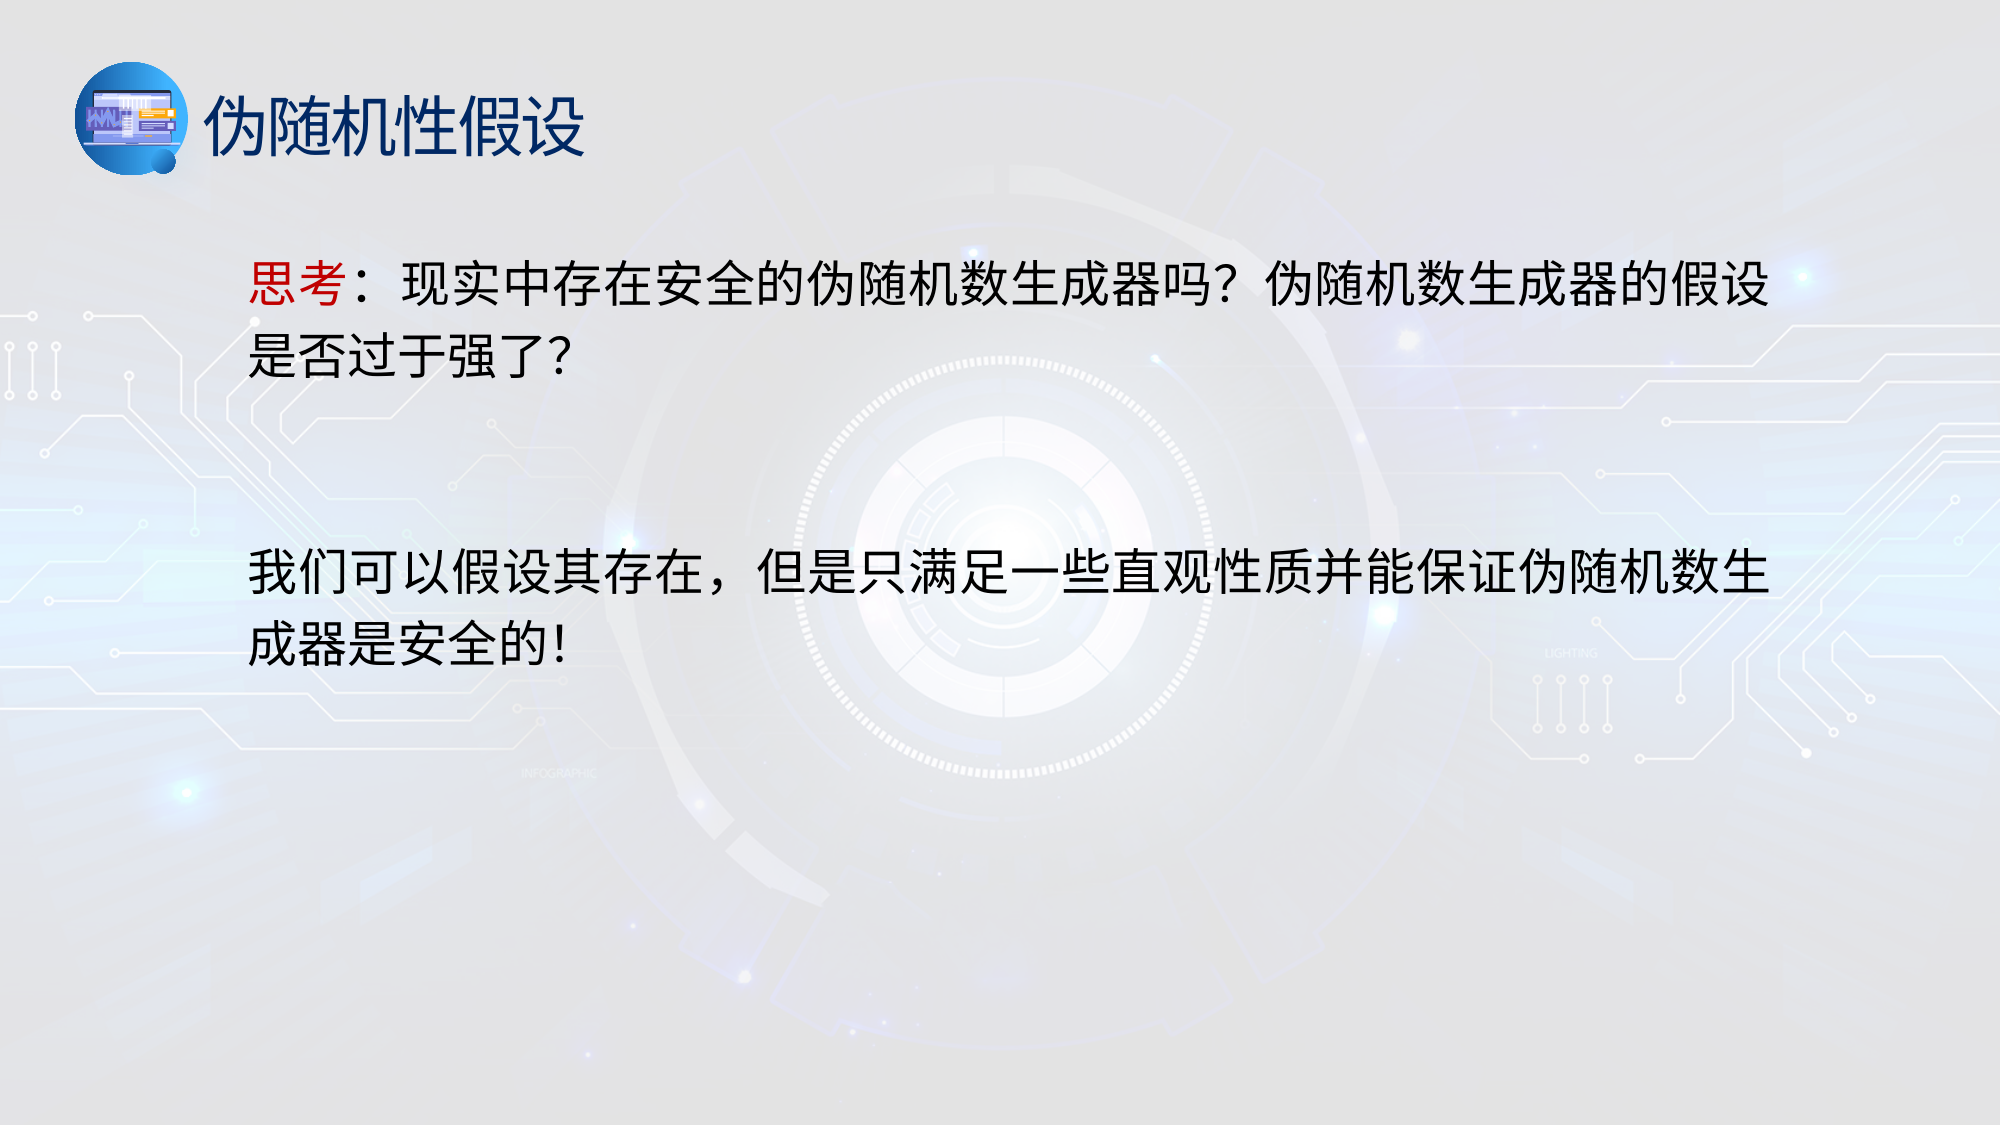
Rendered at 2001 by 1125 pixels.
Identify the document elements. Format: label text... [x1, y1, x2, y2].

text_box 思考：现实中存在安全的伪随机数生成器吗？伪随机数生成器的假设是否过于强了？ 我们可以假设其存在，但是只满足一些直观性质并能保证伪随机数生成器是安全的！ [233, 233, 1786, 680]
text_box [75, 62, 1275, 176]
